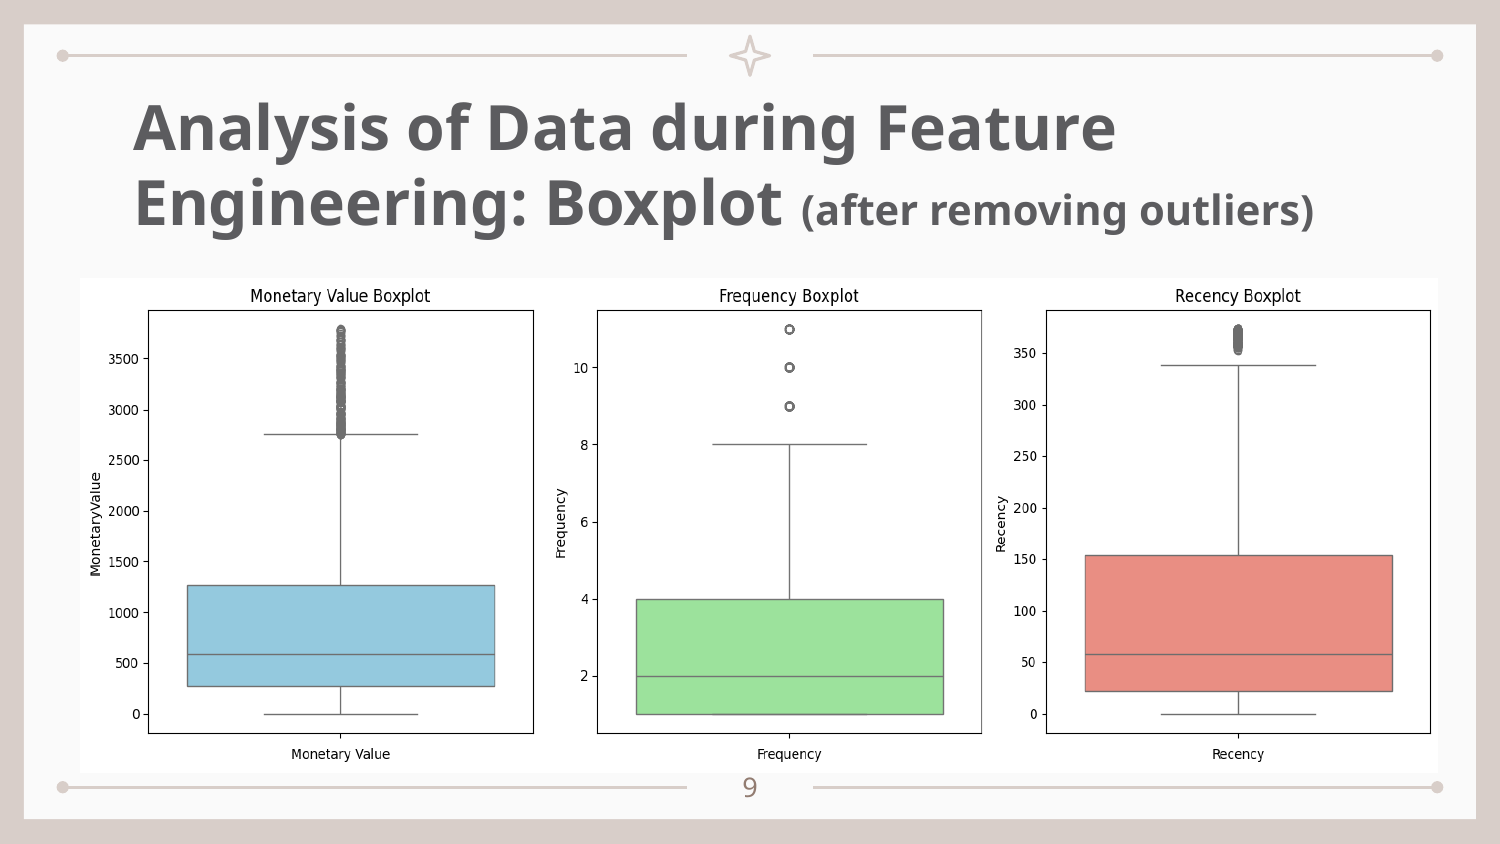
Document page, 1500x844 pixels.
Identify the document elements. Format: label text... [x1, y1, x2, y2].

slide_number 9 [705, 781, 795, 810]
picture [79, 278, 1438, 773]
title Analysis of Data during Feature Engineering: Boxplot (after removing outliers) [118, 72, 1382, 167]
